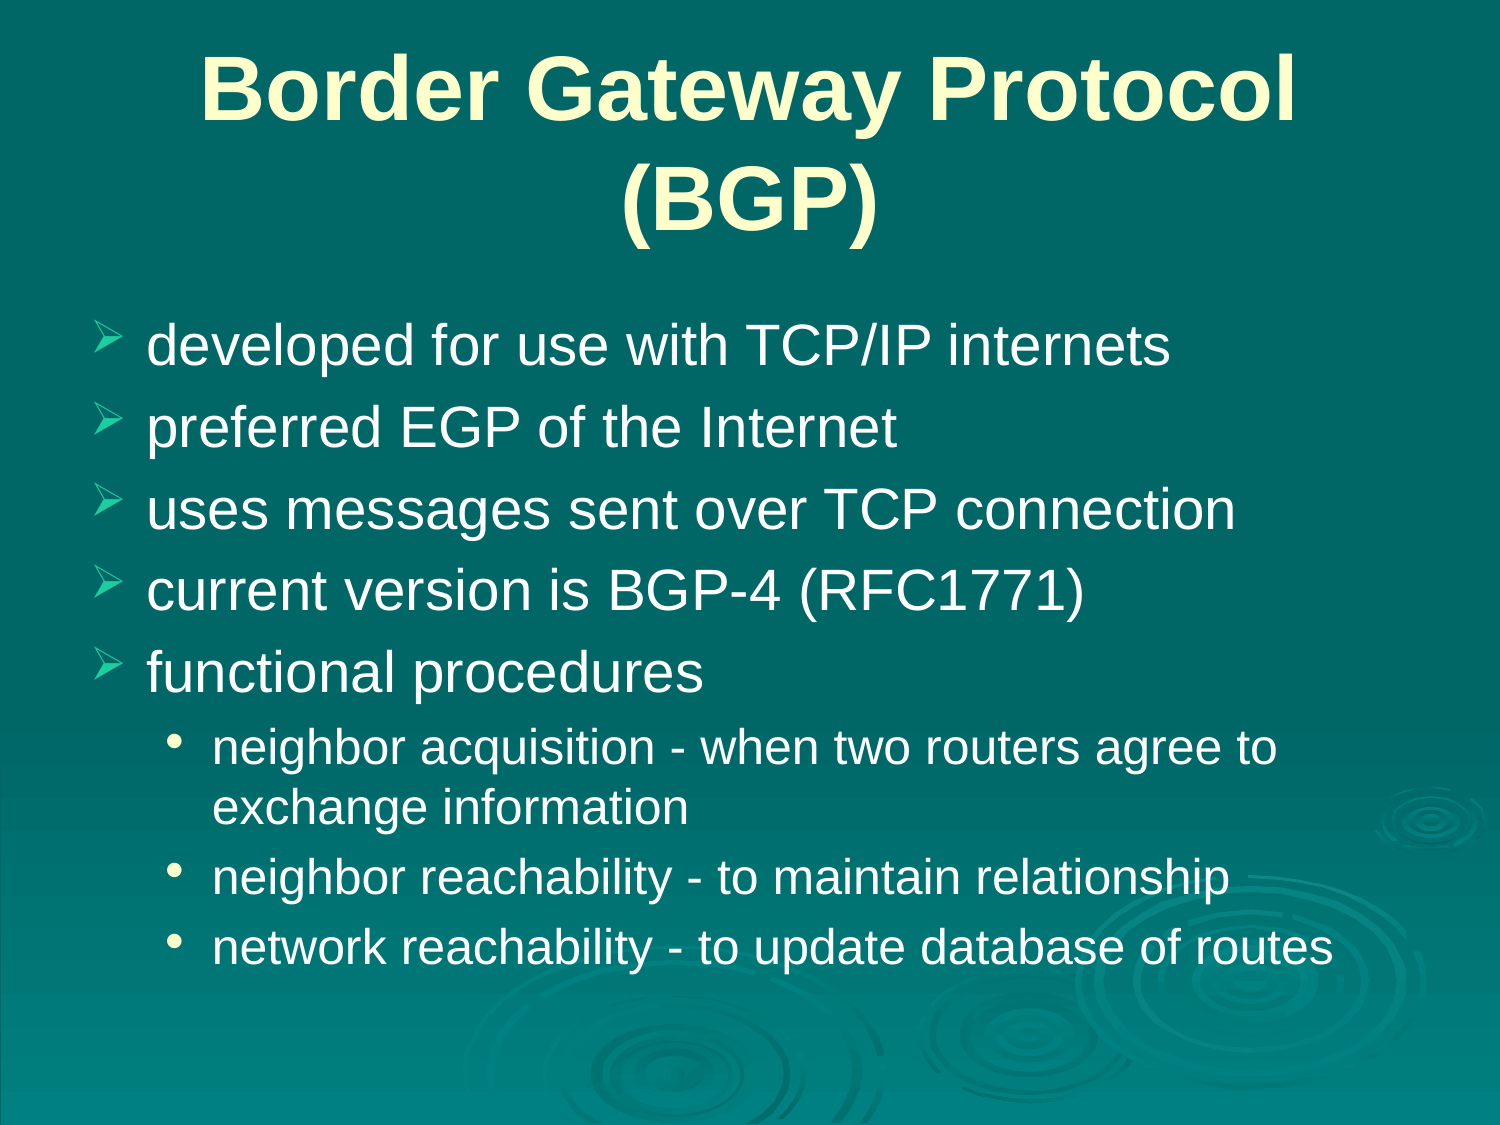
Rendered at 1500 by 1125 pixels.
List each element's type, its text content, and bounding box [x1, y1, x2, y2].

list developed for use with TCP/IP internets preferred EGP of the Internet uses messages sent over TCP connection current version is BGP-4 (RFC1771) functional procedures neighbor acquisition - when two routers agree to exchange information neighbor reachability - to maintain relationship network reachability - to update database of routes [74, 299, 1426, 1088]
title Border Gateway Protocol (BGP) [74, 45, 1426, 233]
